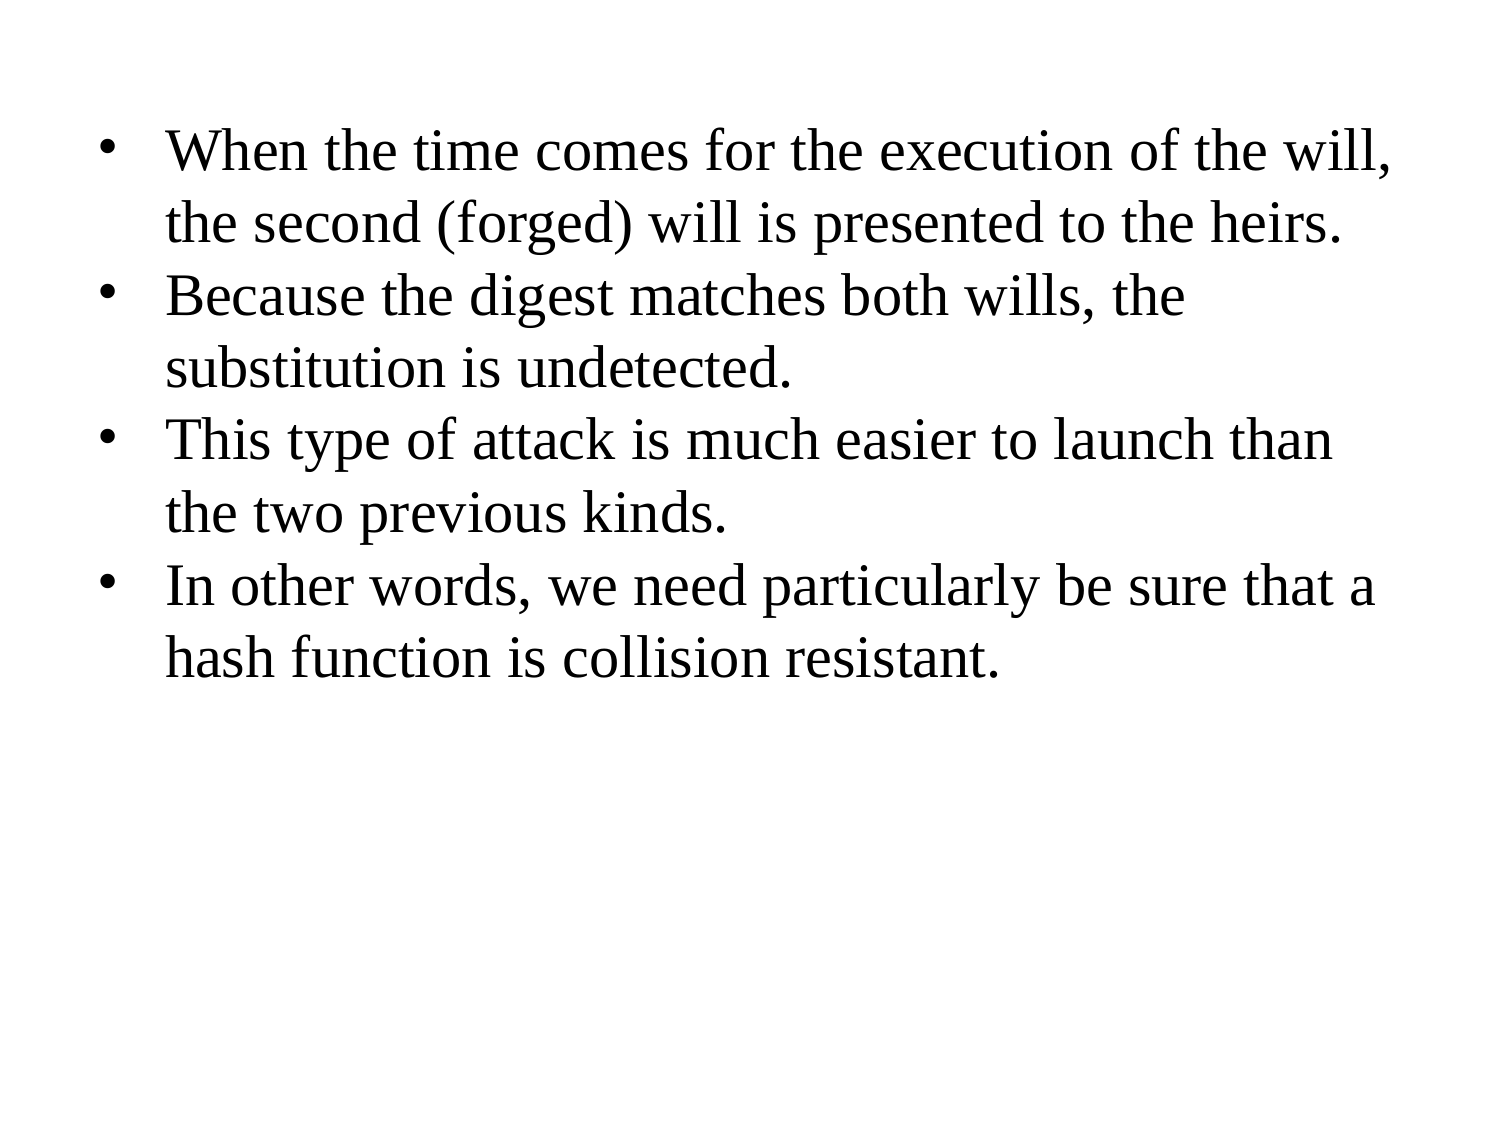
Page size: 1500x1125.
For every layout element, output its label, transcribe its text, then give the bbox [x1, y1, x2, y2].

list When the time comes for the execution of the will, the second (forged) will is presented to the heirs. Because the digest matches both wills, the substitution is undetected. This type of attack is much easier to launch than the two previous kinds. In other words, we need particularly be sure that a hash function is collision resistant. [75, 102, 1425, 1005]
